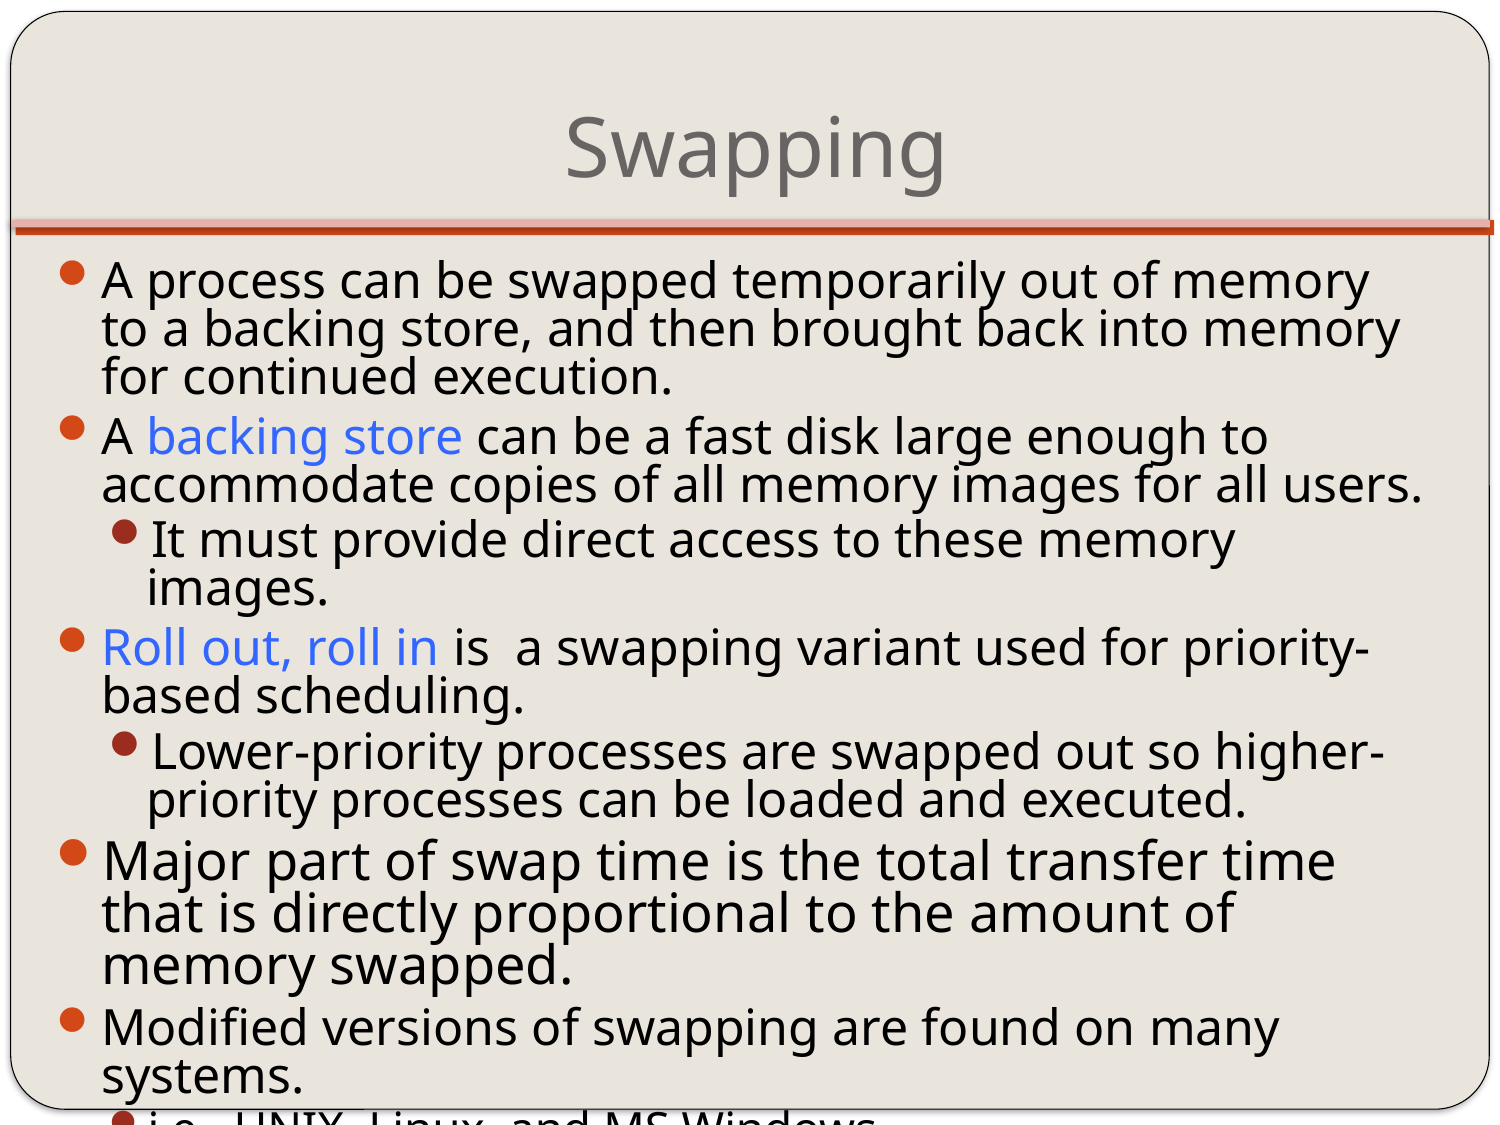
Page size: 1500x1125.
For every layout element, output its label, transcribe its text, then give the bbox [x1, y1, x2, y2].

list A process can be swapped temporarily out of memory to a backing store, and then brought back into memory for continued execution. A backing store can be a fast disk large enough to accommodate copies of all memory images for all users. It must provide direct access to these memory images. Roll out, roll in is a swapping variant used for priority-based scheduling. Lower-priority processes are swapped out so higher-priority processes can be loaded and executed. Major part of swap time is the total transfer time that is directly proportional to the amount of memory swapped. Modified versions of swapping are found on many systems. i.e., UNIX, Linux, and MS Windows OS maintains a ready queue of ready-to-run processes which have memory images on disk. [41, 252, 1447, 1059]
title Swapping [88, 66, 1425, 209]
